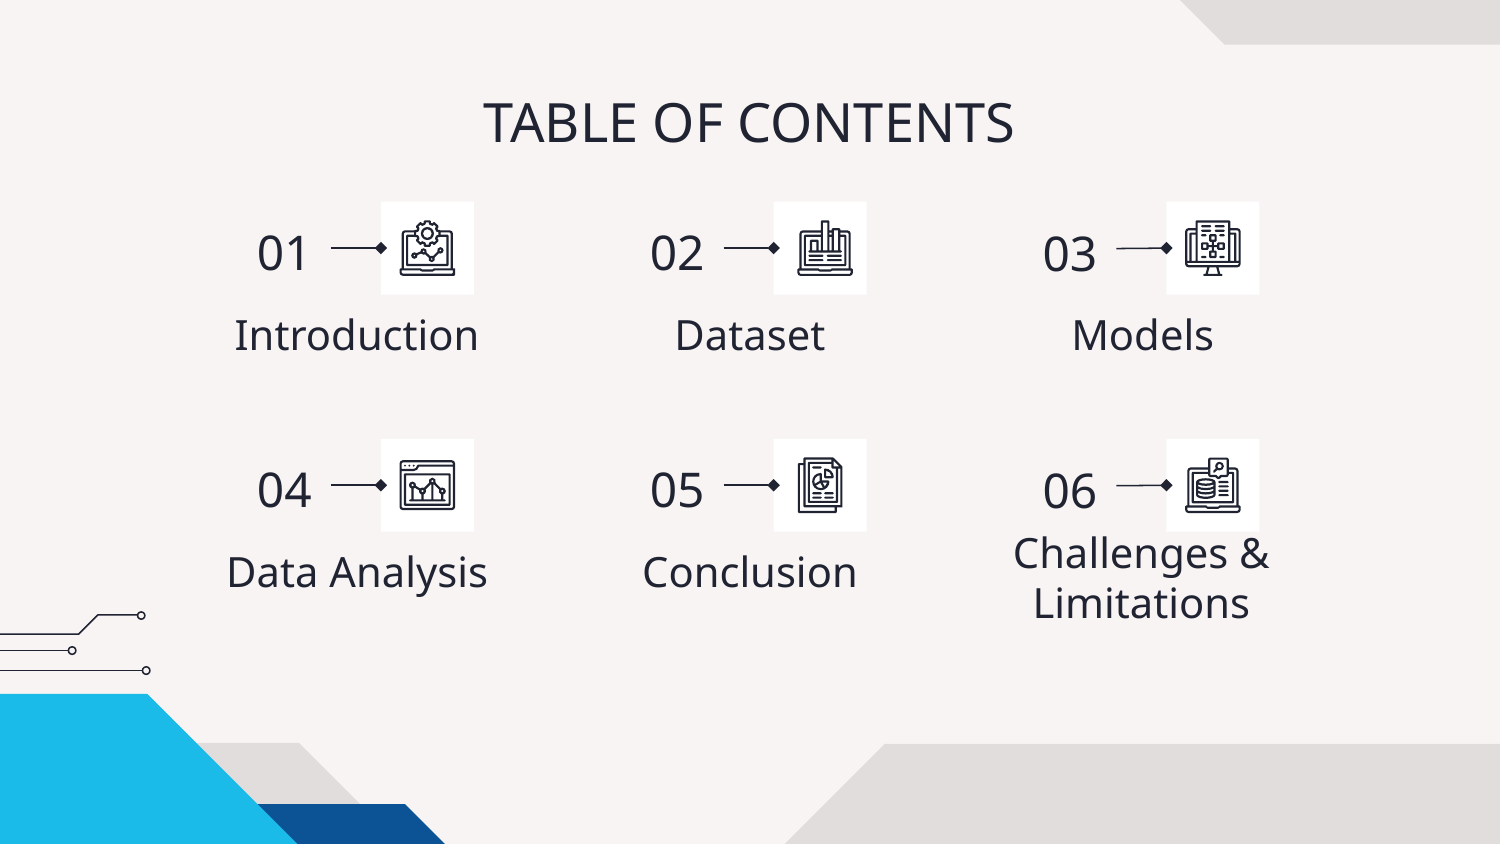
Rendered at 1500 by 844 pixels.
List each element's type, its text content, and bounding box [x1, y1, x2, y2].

title 05 [630, 438, 724, 532]
text_box [380, 438, 474, 532]
title 01 [237, 201, 331, 295]
subtitle Introduction [168, 294, 547, 375]
text_box [1166, 201, 1260, 294]
title 06 [1023, 438, 1117, 533]
text_box [1166, 438, 1260, 532]
subtitle Conclusion [560, 531, 940, 612]
subtitle Dataset [560, 294, 940, 375]
title 03 [1023, 201, 1117, 296]
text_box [797, 457, 843, 514]
title 04 [237, 438, 331, 532]
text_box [1184, 220, 1241, 277]
title TABLE OF CONTENTS [118, 72, 1382, 167]
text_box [797, 220, 854, 277]
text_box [399, 220, 456, 277]
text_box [399, 459, 456, 511]
text_box [773, 438, 867, 532]
subtitle Challenges & Limitations [952, 562, 1331, 643]
subtitle Models [953, 294, 1332, 375]
title 02 [630, 201, 724, 295]
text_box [1184, 457, 1241, 514]
text_box [773, 201, 867, 295]
subtitle Data Analysis [168, 531, 547, 612]
text_box [380, 201, 474, 295]
